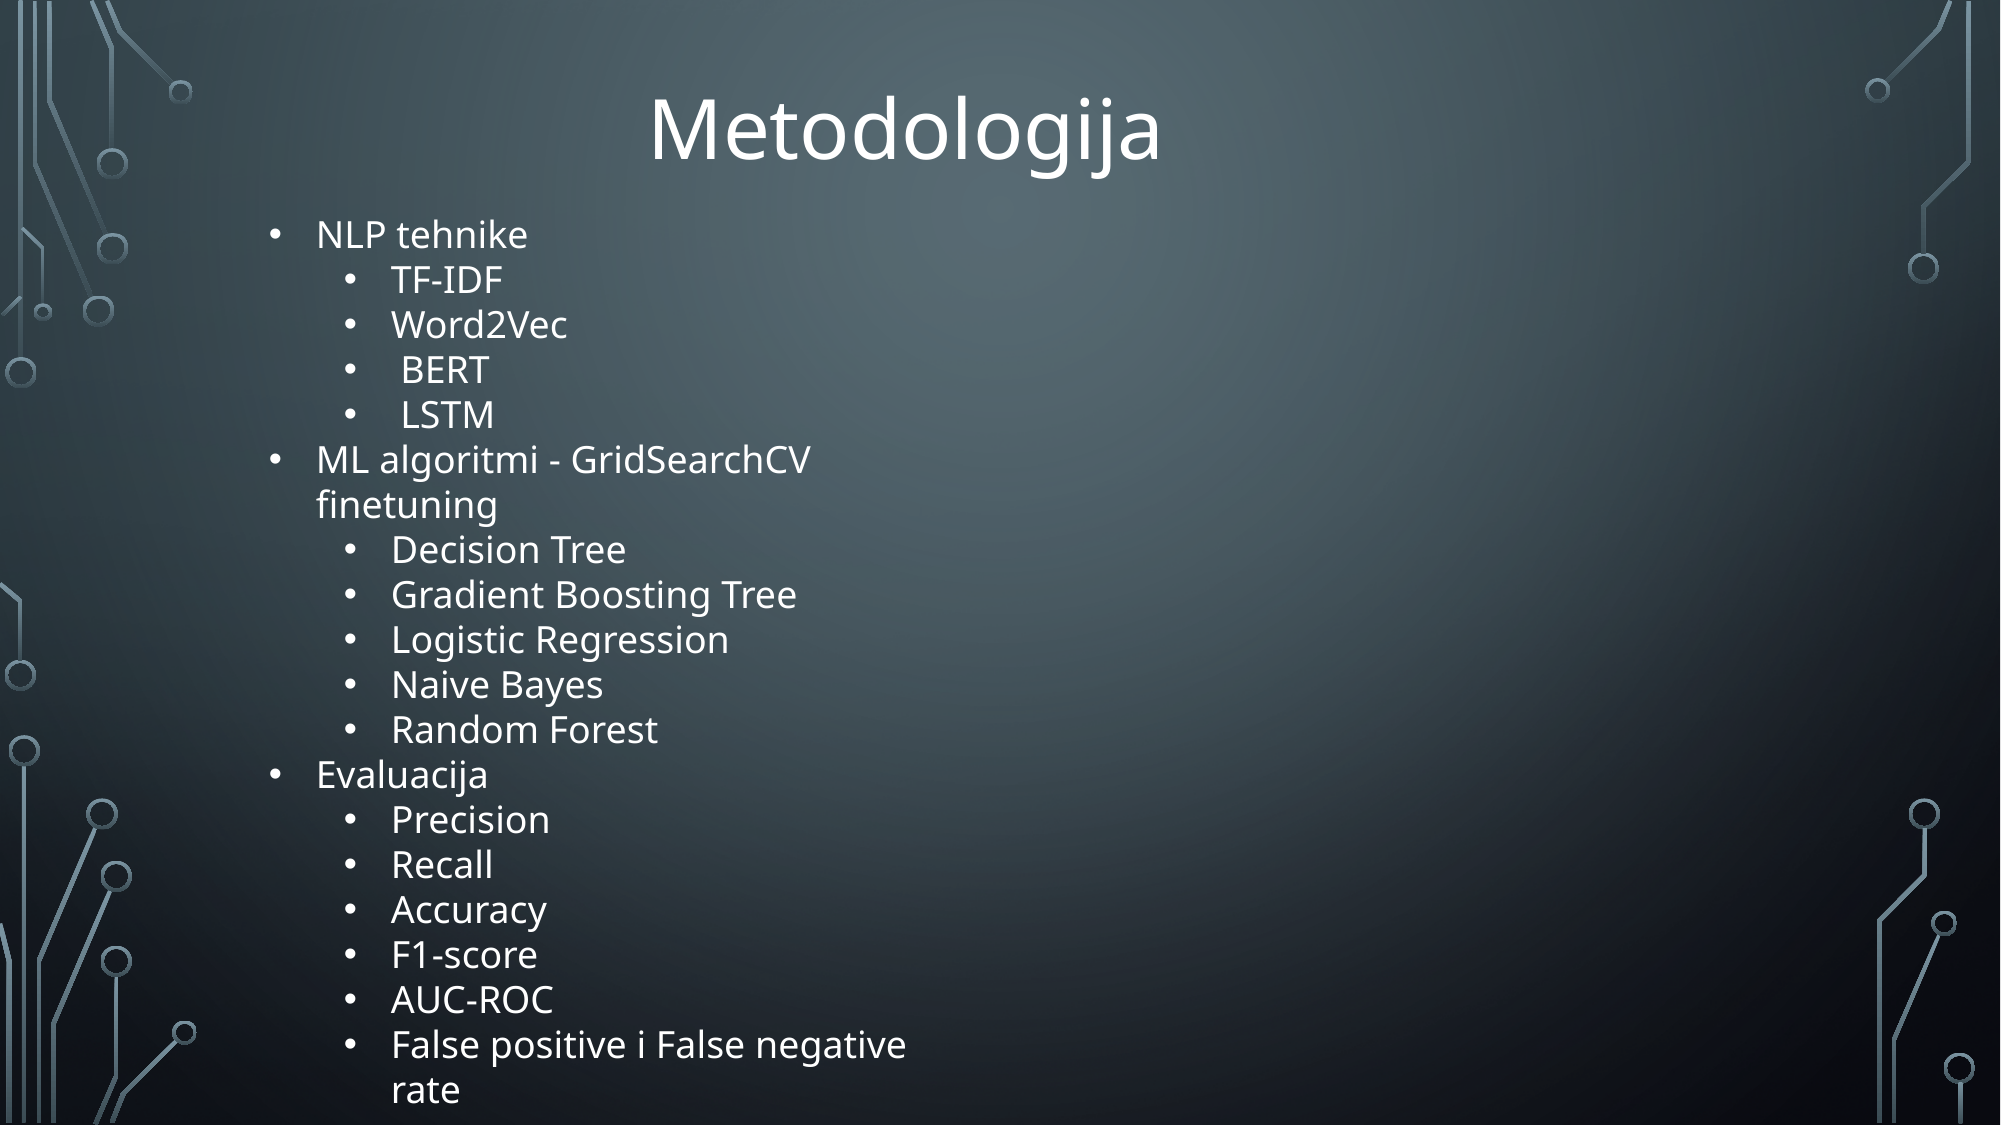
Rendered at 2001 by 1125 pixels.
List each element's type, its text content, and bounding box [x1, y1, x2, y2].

text_box Metodologija [633, 69, 1180, 184]
text_box NLP tehnike TF-IDF Word2Vec BERT LSTM ML algoritmi - GridSearchCV finetuning Decision Tree Gradient Boosting Tree Logistic Regression Naive Bayes Random Forest Evaluacija Precision Recall Accuracy F1-score AUC-ROC False positive i False negative rate [254, 204, 989, 1119]
